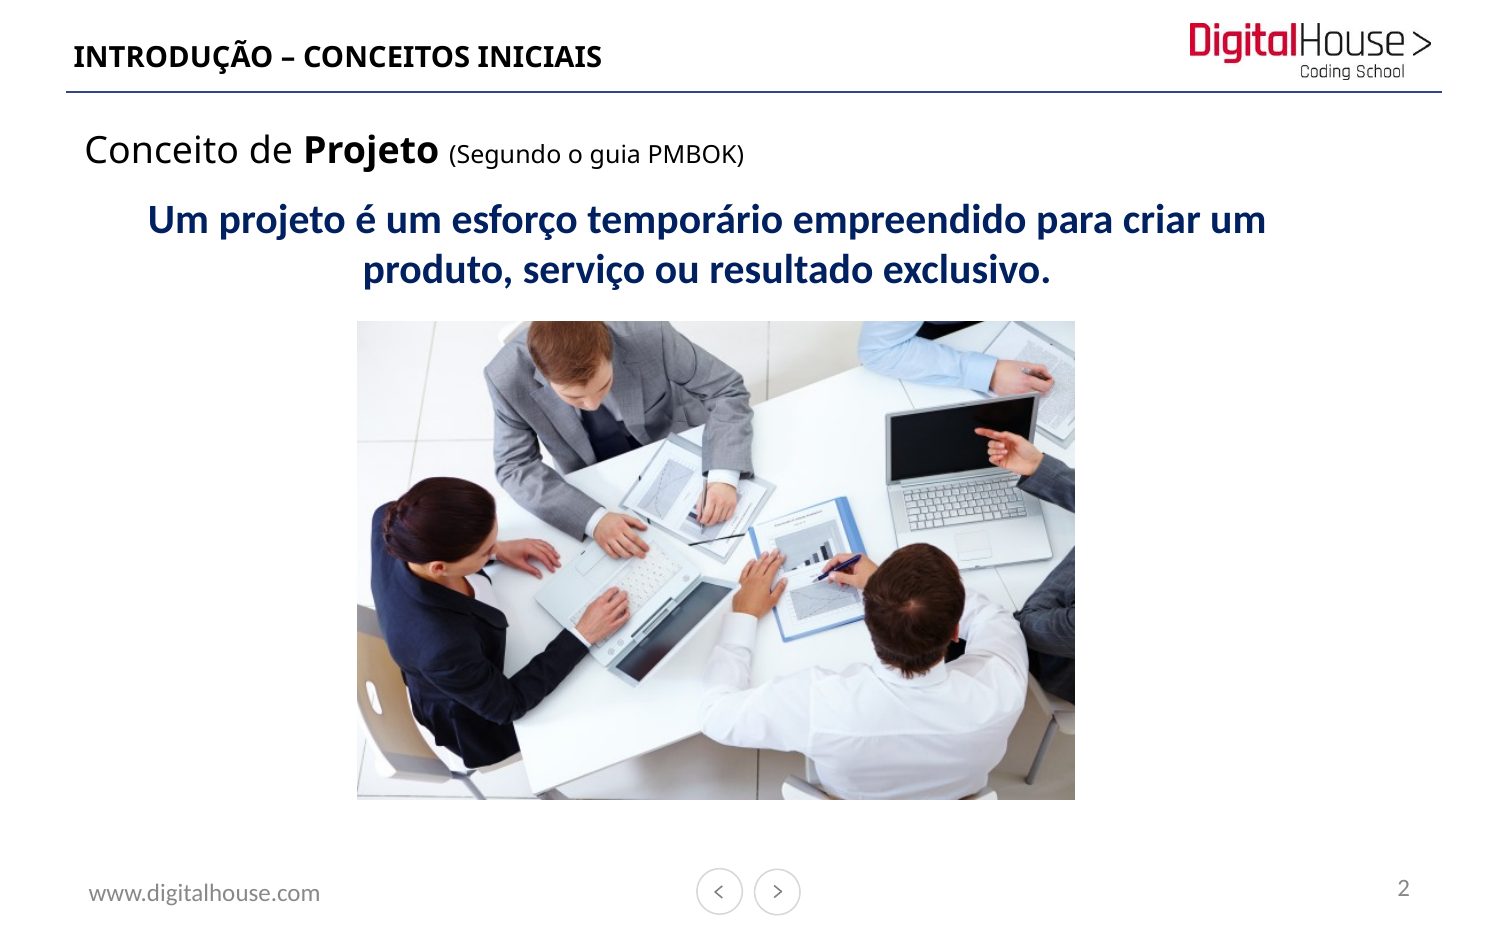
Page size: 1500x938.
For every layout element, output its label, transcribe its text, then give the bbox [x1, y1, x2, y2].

picture [356, 321, 1076, 801]
title INTRODUÇÃO – CONCEITOS INICIAIS [73, 23, 1074, 89]
text_box Conceito de Projeto (Segundo o guia PMBOK) [84, 118, 986, 183]
slide_number ‹#› [1074, 861, 1425, 911]
picture [1190, 23, 1431, 80]
text_box Um projeto é um esforço temporário empreendido para criar um produto, serviço ou resultado exclusivo. [73, 183, 1342, 322]
